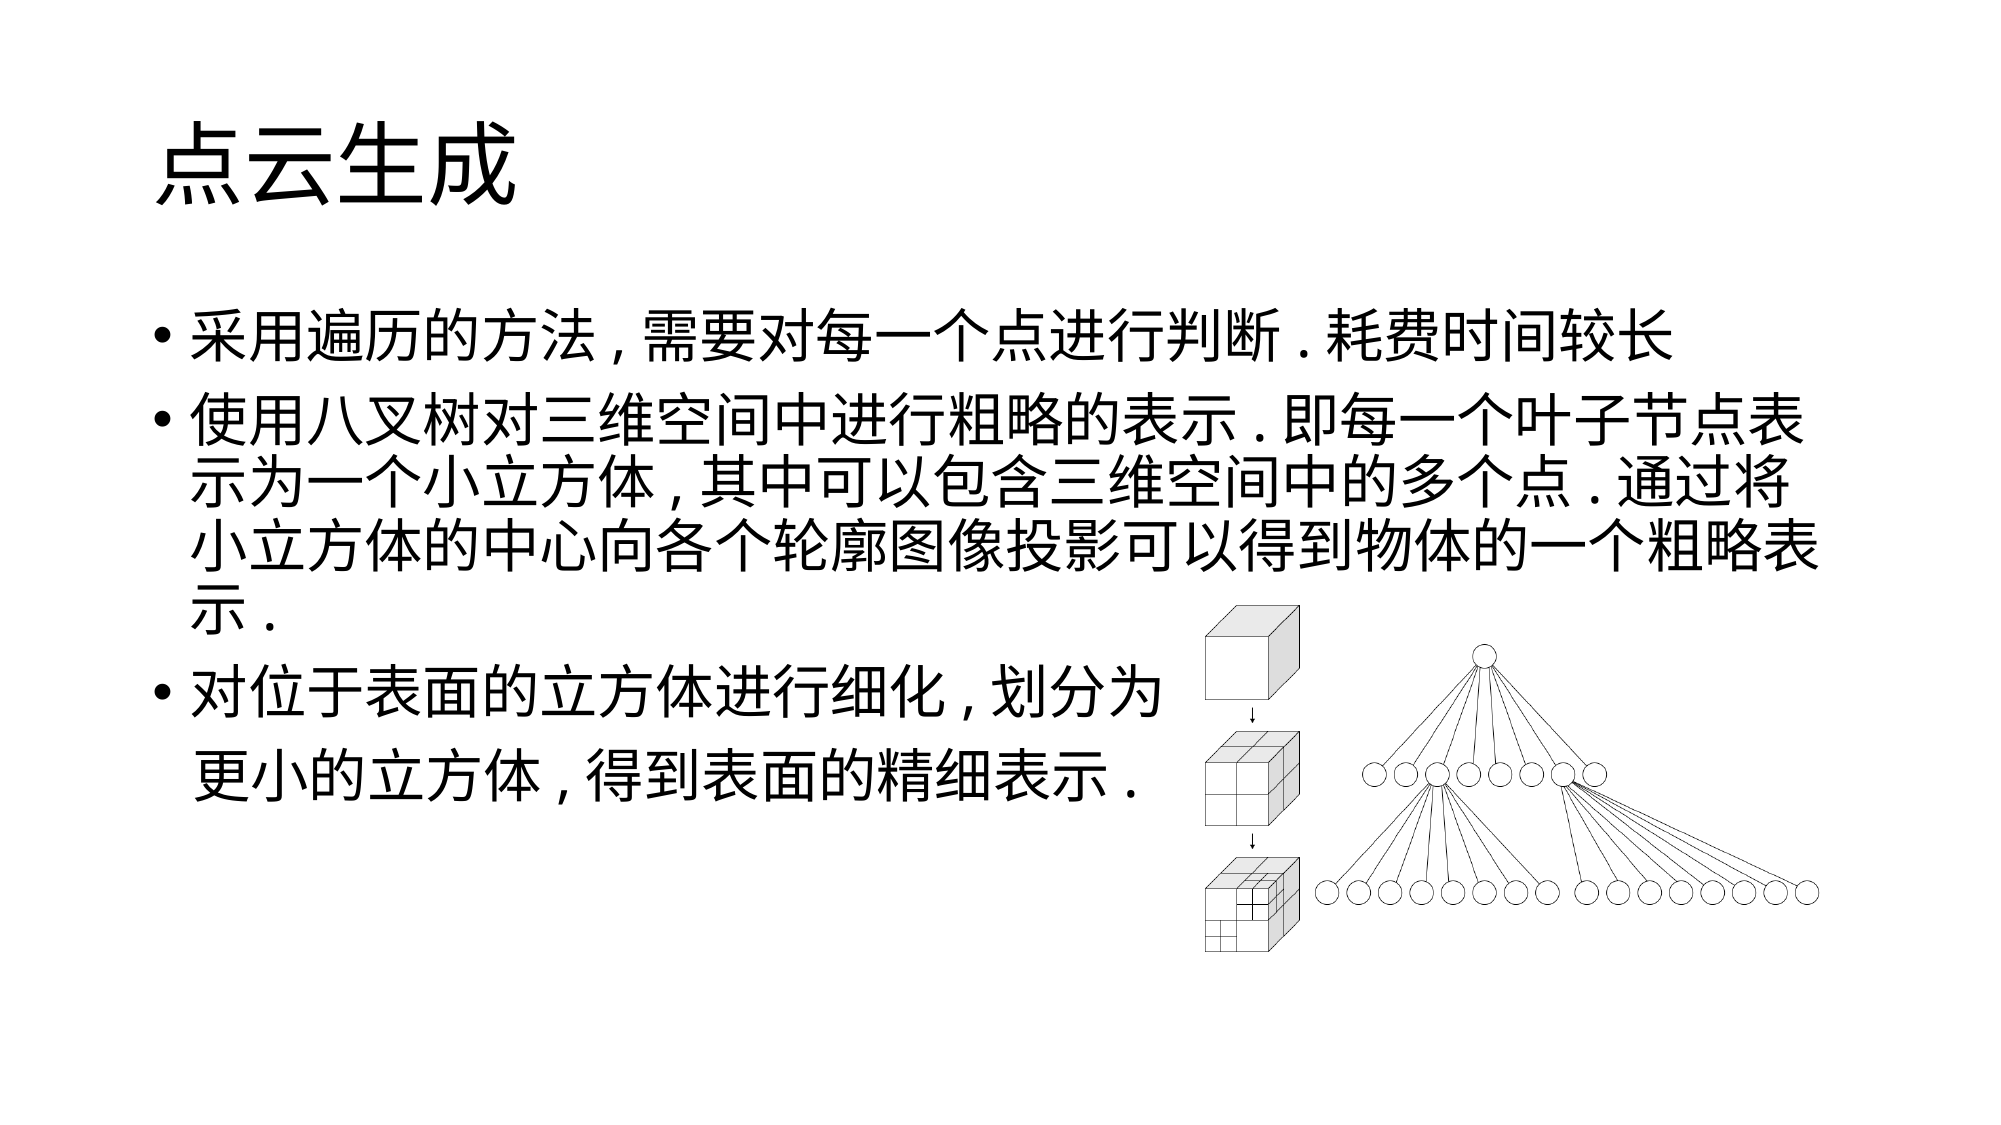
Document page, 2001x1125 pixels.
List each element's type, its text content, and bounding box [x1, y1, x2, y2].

picture [1198, 598, 1826, 959]
list 采用遍历的方法,需要对每一个点进行判断.耗费时间较长 使用八叉树对三维空间中进行粗略的表示.即每一个叶子节点表示为一个小立方体,其中可以包含三维空间中的多个点.通过将小立方体的中心向各个轮廓图像投影可以得到物体的一个粗略表示. 对位于表面的立方体进行细化,划分为 更小的立方体,得到表面的精细表示. [137, 299, 1863, 1014]
title 点云生成 [137, 59, 1863, 278]
